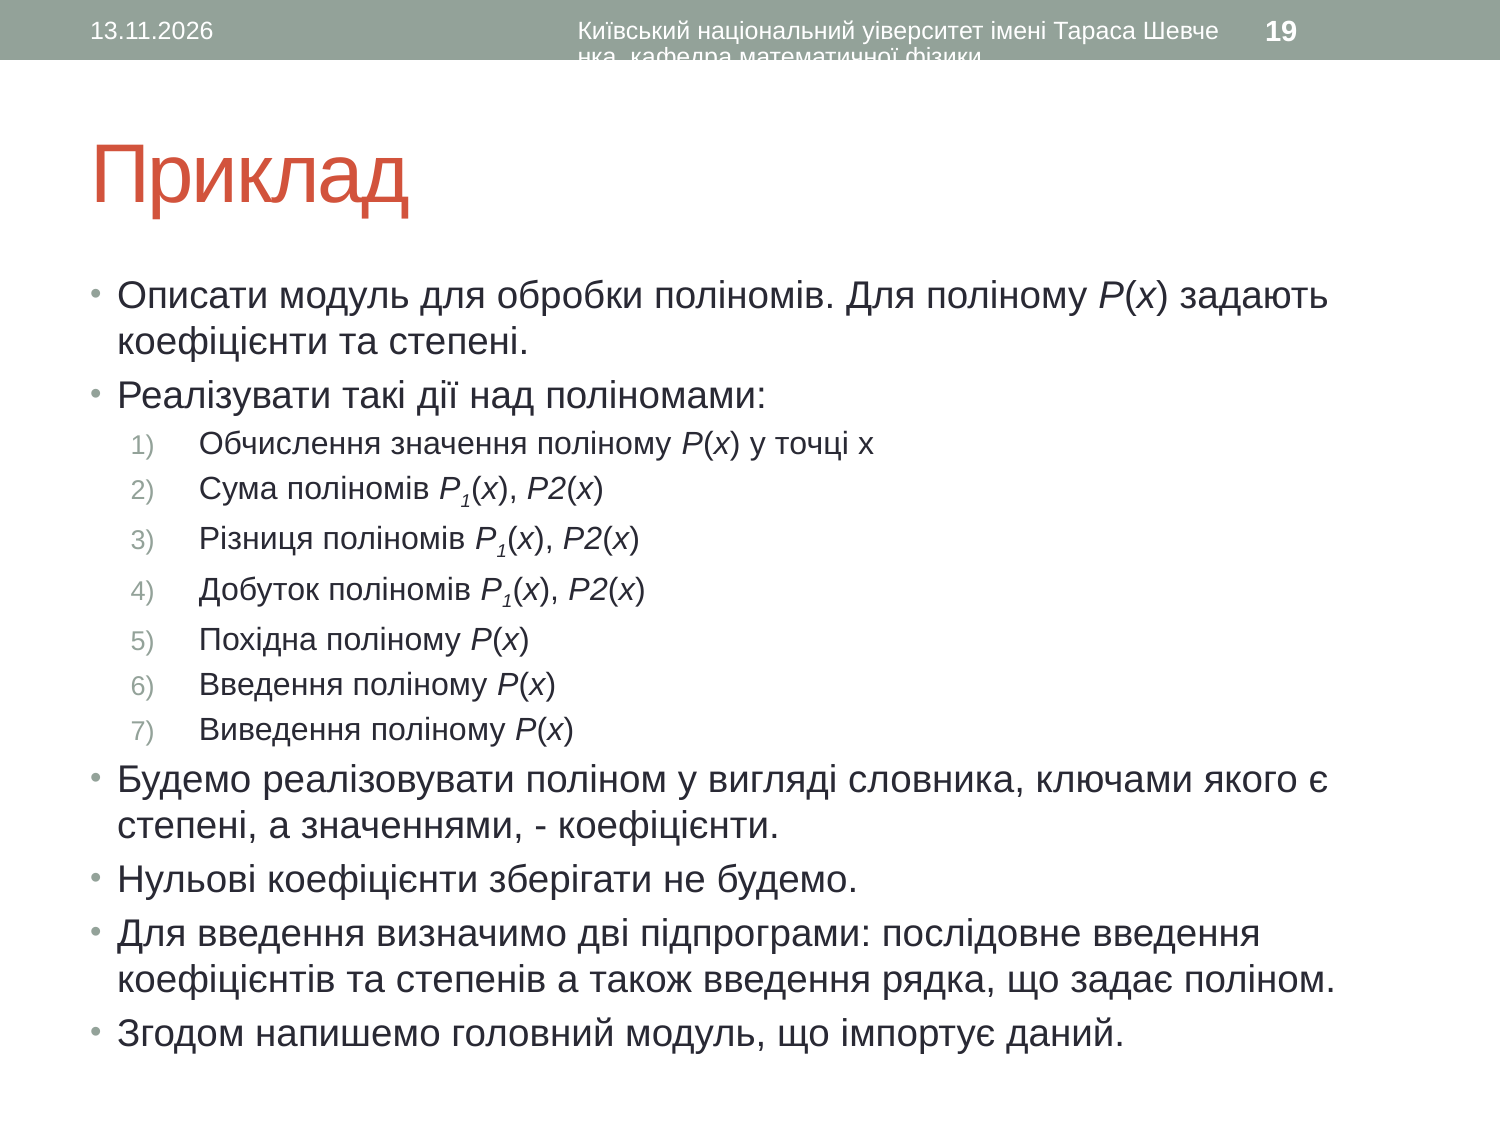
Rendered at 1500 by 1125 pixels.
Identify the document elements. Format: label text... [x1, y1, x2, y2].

list Описати модуль для обробки поліномів. Для поліному P(x) задають коефіцієнти та степені. Реалізувати такі дії над поліномами: Обчислення значення поліному P(x) у точці х Сума поліномів P1(x), P2(x) Різниця поліномів P1(x), P2(x) Добуток поліномів P1(x), P2(x) Похідна поліному P(x) Введення поліному P(x) Виведення поліному P(x) Будемо реалізовувати поліном у вигляді словника, ключами якого є степені, а значеннями, - коефіцієнти. Нульові коефіцієнти зберігати не будемо. Для введення визначимо дві підпрограми: послідовне введення коефіцієнтів та степенів а також введення рядка, що задає поліном. Згодом напишемо головний модуль, що імпортує даний. [75, 262, 1425, 1063]
footer Київський національний уіверситет імені Тараса Шевченка, кафедра математичної фізики [562, 3, 1238, 57]
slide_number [75, 3, 550, 57]
slide_number 19 [1250, 3, 1425, 57]
title Приклад [75, 87, 1425, 250]
